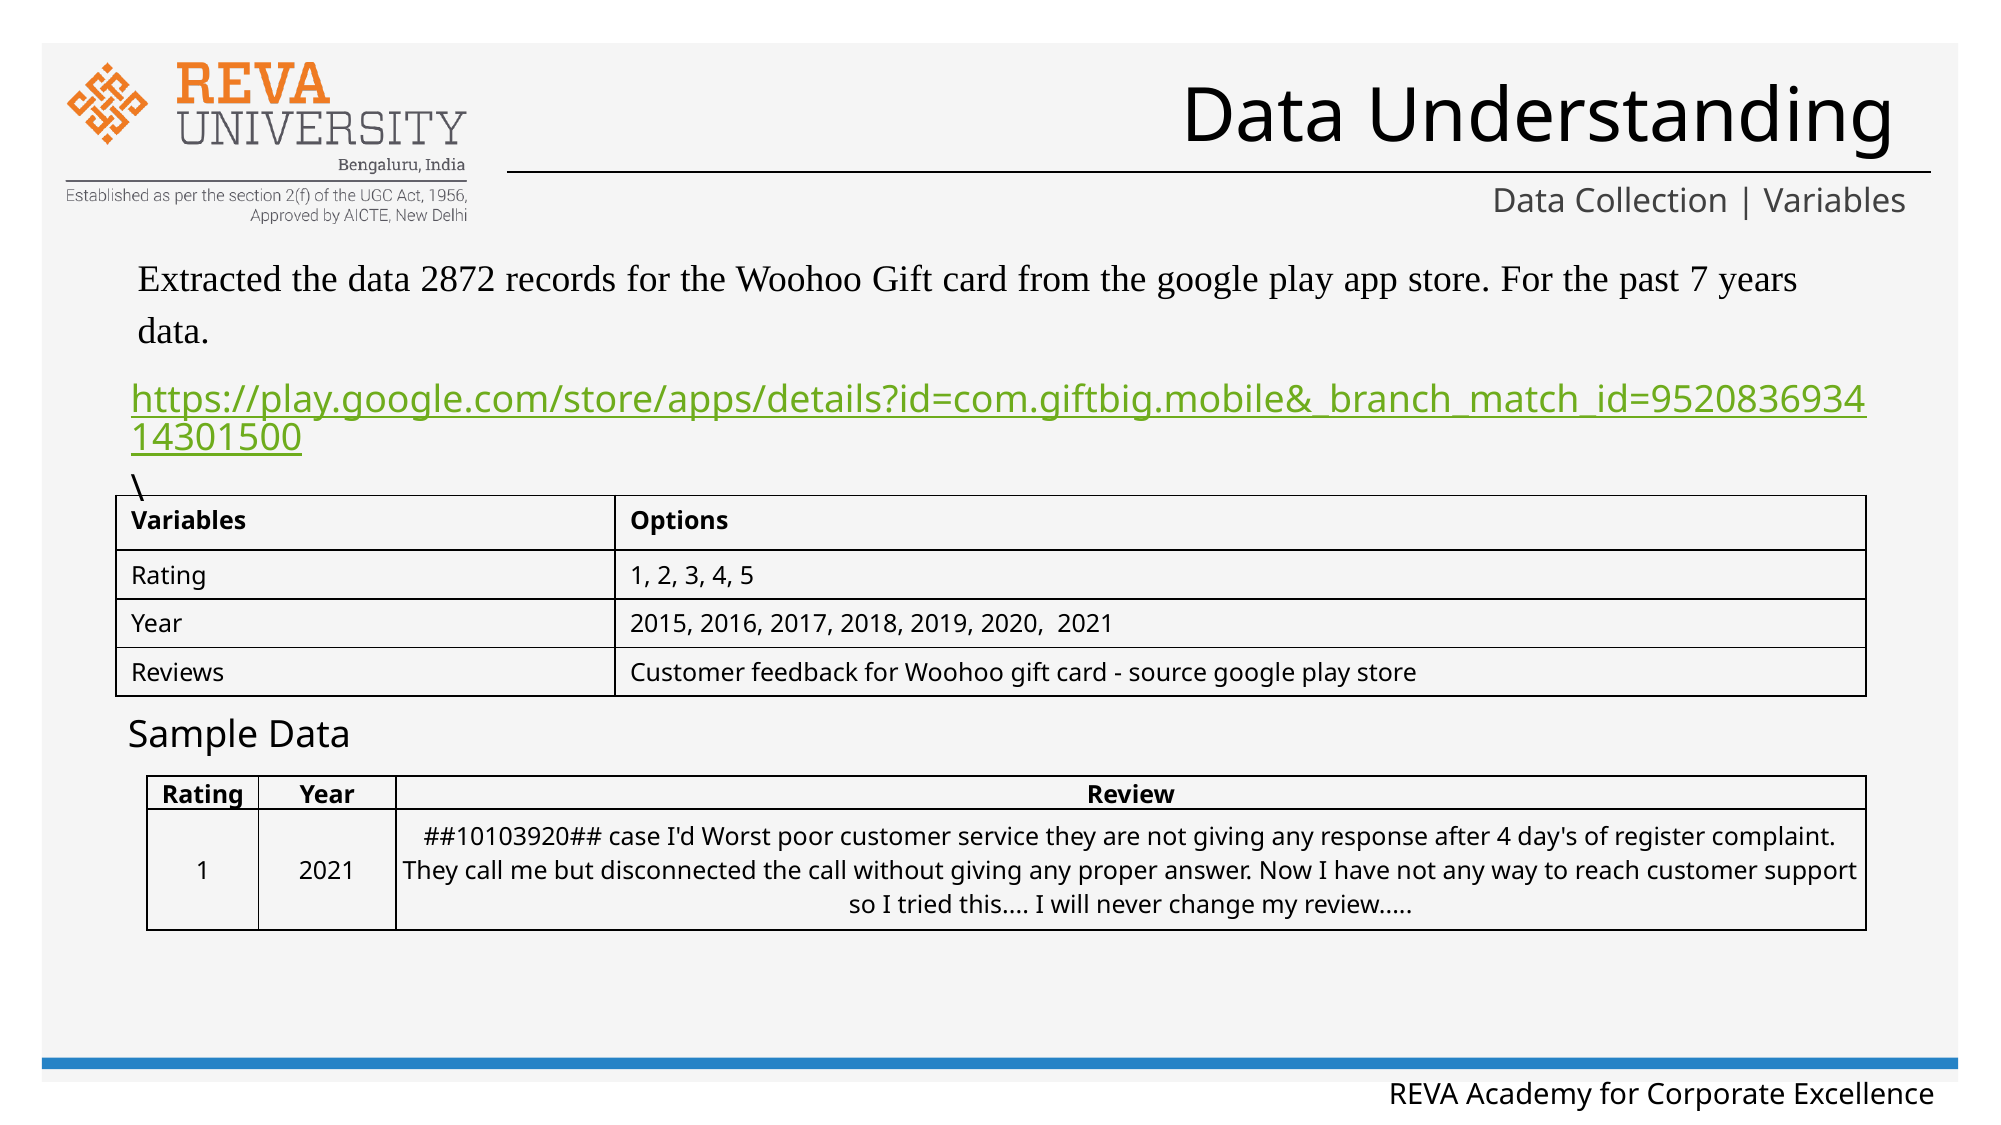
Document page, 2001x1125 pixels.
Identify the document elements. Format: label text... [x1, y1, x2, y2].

table_header Options [616, 496, 1865, 549]
table_header Variables [117, 496, 614, 549]
text_box Extracted the data 2872 records for the Woohoo Gift card from the google play app store. For the past 7 years data. [122, 239, 1815, 359]
table_header Year [259, 777, 395, 808]
text_box Data Collection | Variables [1110, 172, 1931, 227]
table_header Rating [148, 777, 258, 808]
title Data Understanding [555, 62, 1931, 173]
text_box https://play.google.com/store/apps/details?id=com.giftbig.mobile&_branch_match_id=952083693414301500 \ [115, 367, 1884, 479]
table_cell Customer feedback for Woohoo gift card - source google play store [616, 648, 1865, 695]
table_cell 2015, 2016, 2017, 2018, 2019, 2020, 2021 [616, 600, 1865, 647]
table_cell Year [117, 600, 614, 647]
table_cell Rating [117, 551, 614, 598]
table_cell 2021 [259, 810, 395, 929]
table_cell ##10103920## case I'd Worst poor customer service they are not giving any response after 4 day's of register complaint. They call me but disconnected the call without giving any proper answer. Now I have not any way to reach customer support so I tried this.... I will never change my review..... [397, 810, 1865, 929]
table_header Review [397, 777, 1865, 808]
text_box Sample Data [113, 702, 845, 763]
table_cell Reviews [117, 648, 614, 695]
table_cell 1 [148, 810, 258, 929]
picture [65, 62, 467, 224]
table_cell 1, 2, 3, 4, 5 [616, 551, 1865, 598]
